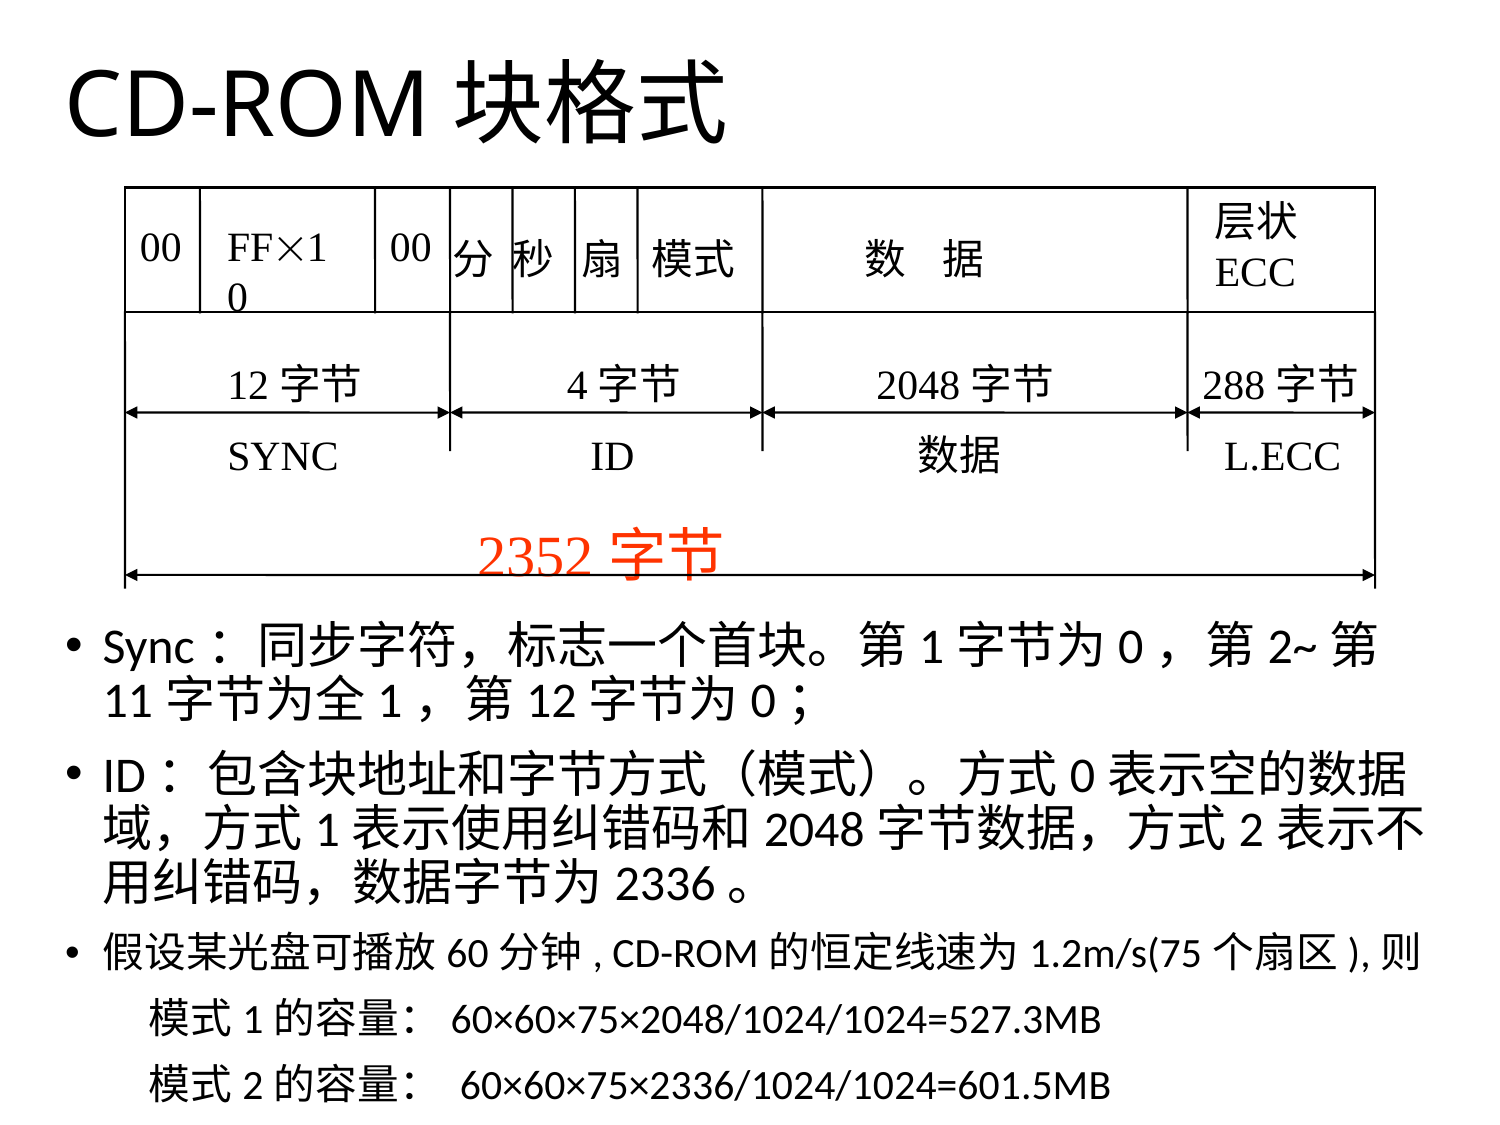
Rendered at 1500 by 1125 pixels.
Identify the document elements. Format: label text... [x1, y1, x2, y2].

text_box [124, 187, 1376, 597]
list Sync：同步字符，标志一个首块。第1字节为0，第2~第11字节为全1，第12字节为0； ID：包含块地址和字节方式（模式）。方式0表示空的数据域，方式1表示使用纠错码和2048字节数据，方式2表示不用纠错码，数据字节为2336。 假设某光盘可播放60分钟, CD-ROM的恒定线速为1.2m/s(75个扇区),则 模式1的容量：60×60×75×2048/1024/1024=527.3MB 模式2的容量： 60×60×75×2336/1024/1024=601.5MB [50, 612, 1451, 1125]
title CD-ROM块格式 [49, 12, 1451, 200]
